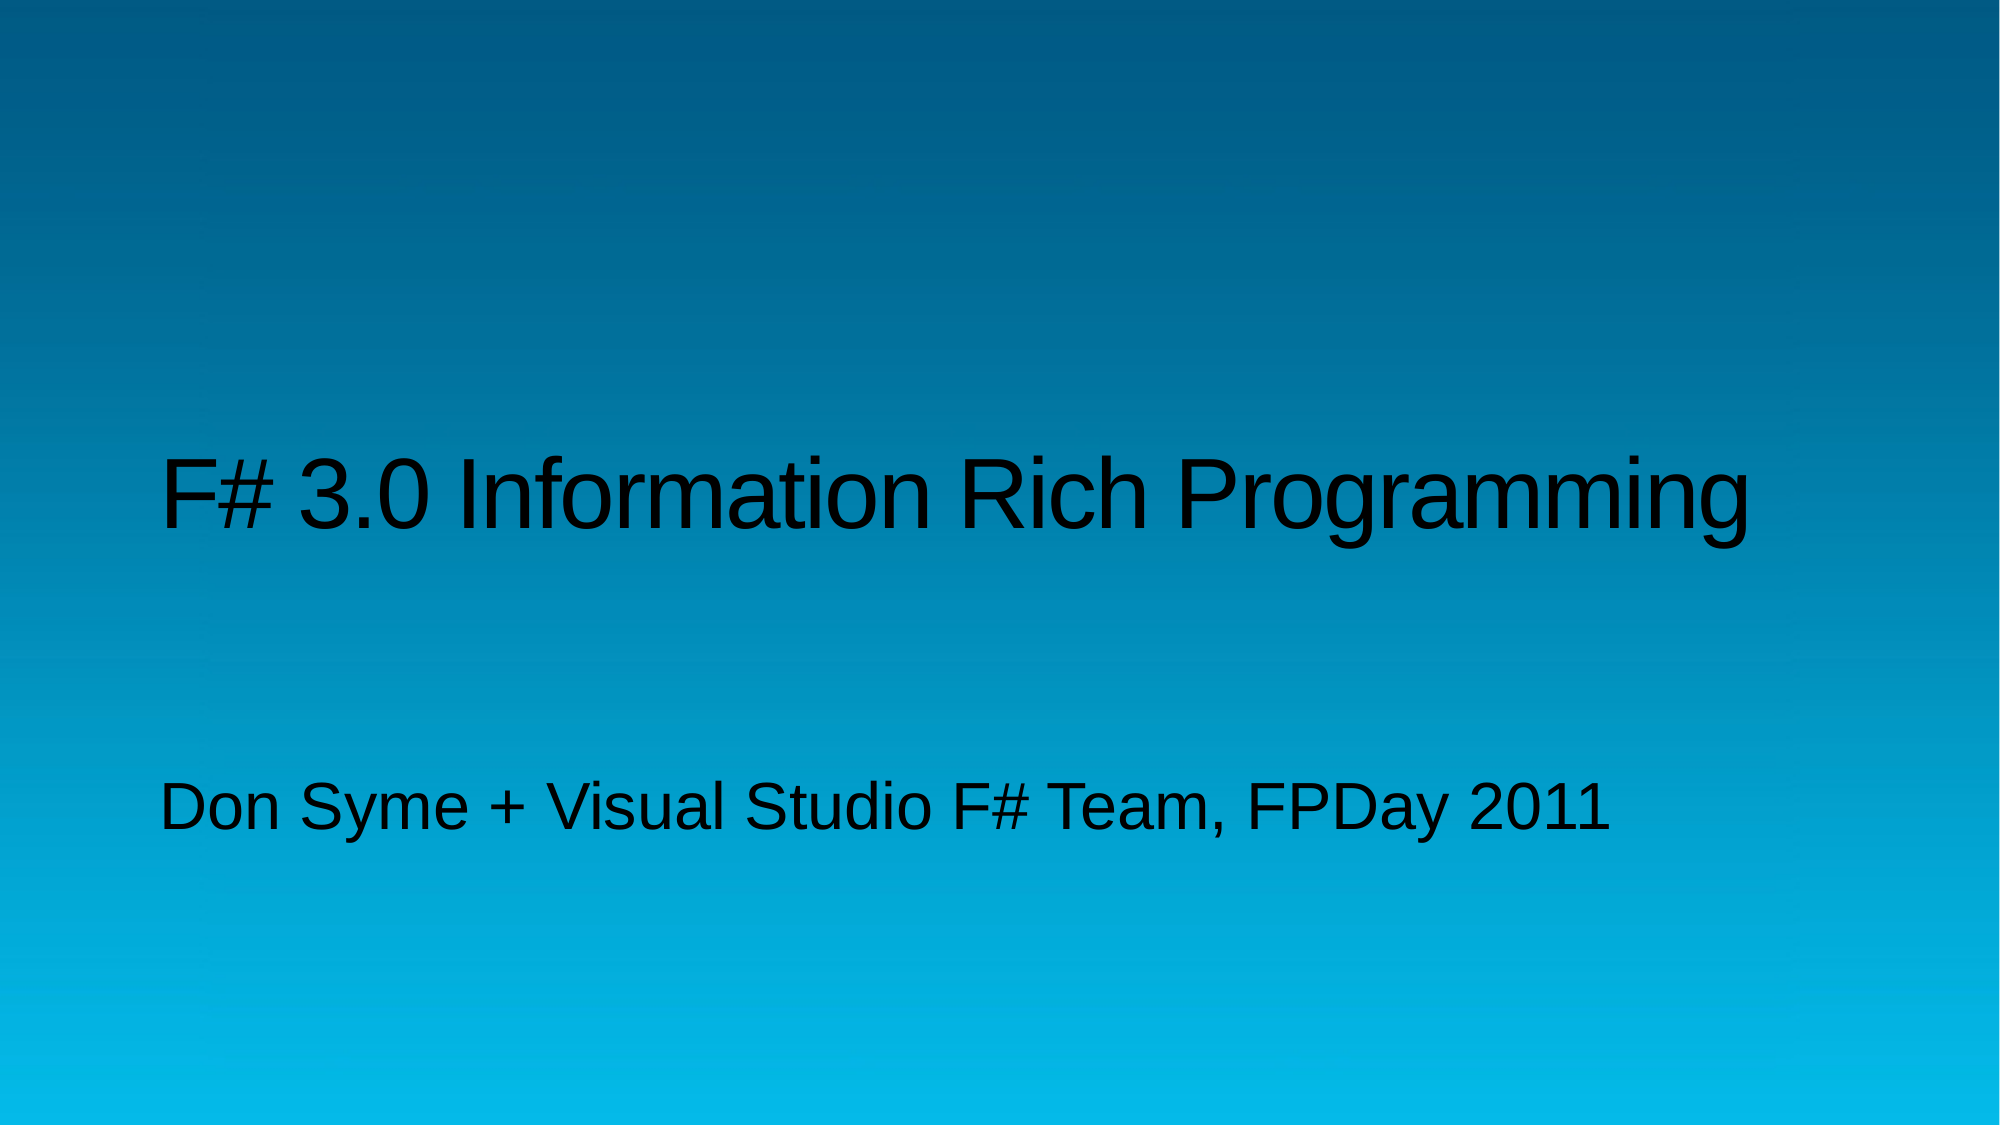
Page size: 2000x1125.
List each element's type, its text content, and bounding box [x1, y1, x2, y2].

subtitle Don Syme + Visual Studio F# Team, FPDay 2011 [159, 771, 1840, 848]
title F# 3.0 Information Rich Programming [159, 371, 1840, 622]
